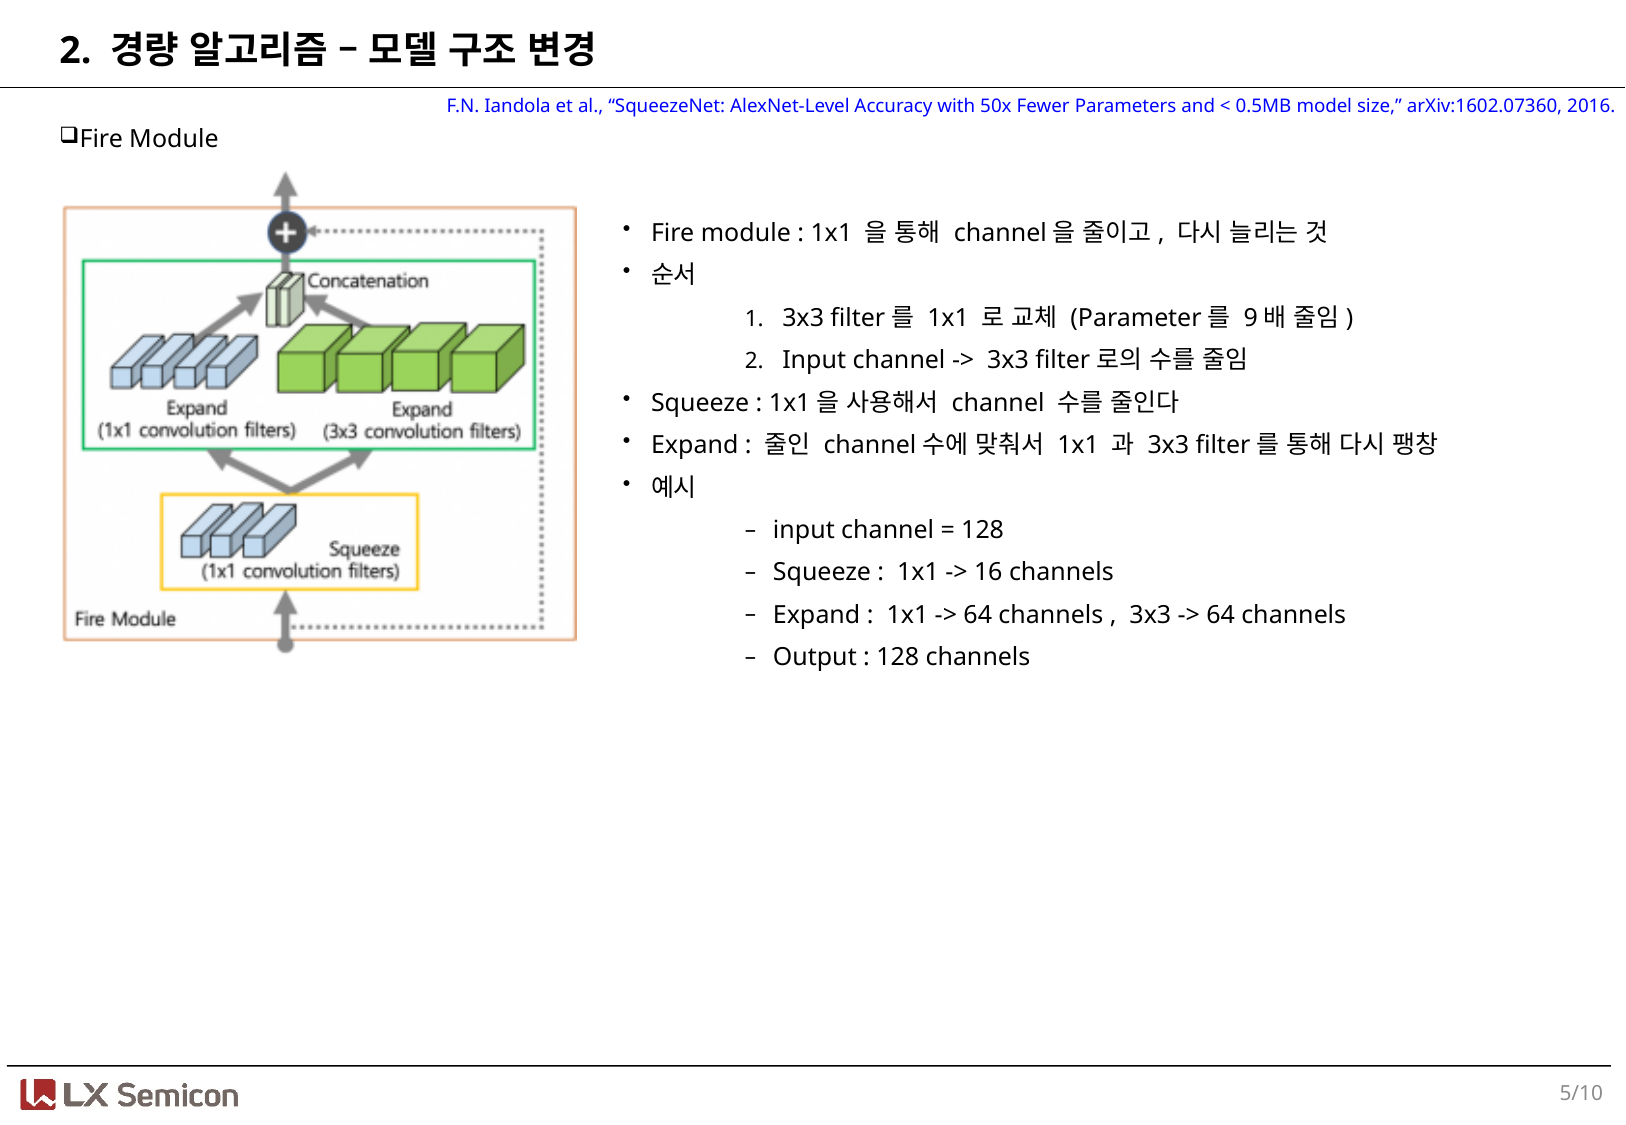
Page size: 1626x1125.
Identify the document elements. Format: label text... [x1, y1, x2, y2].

text_box 2. 경량 알고리즘 – 모델 구조 변경 [44, 19, 1451, 79]
text_box Fire module : 1x1 을 통해 channel을 줄이고, 다시 늘리는 것 순서 3x3 filter를 1x1 로 교체 (Parameter를 9배 줄임) Input channel -> 3x3 filter로의 수를 줄임 Squeeze : 1x1을 사용해서 channel 수를 줄인다 Expand : 줄인 channel수에 맞춰서 1x1 과 3x3 filter를 통해 다시 팽창 예시 input channel = 128 Squeeze : 1x1 -> 16 channels Expand : 1x1 -> 64 channels , 3x3 -> 64 channels Output : 128 channels [608, 208, 1554, 764]
picture [47, 160, 577, 659]
text_box Fire Module [44, 115, 813, 161]
slide_number 5/10 [1485, 1063, 1618, 1124]
picture [16, 1076, 242, 1113]
text_box F.N. Iandola et al., “SqueezeNet: AlexNet-Level Accuracy with 50x Fewer Parameters and < 0.5MB model size,” arXiv:1602.07360, 2016. [431, 85, 1625, 124]
